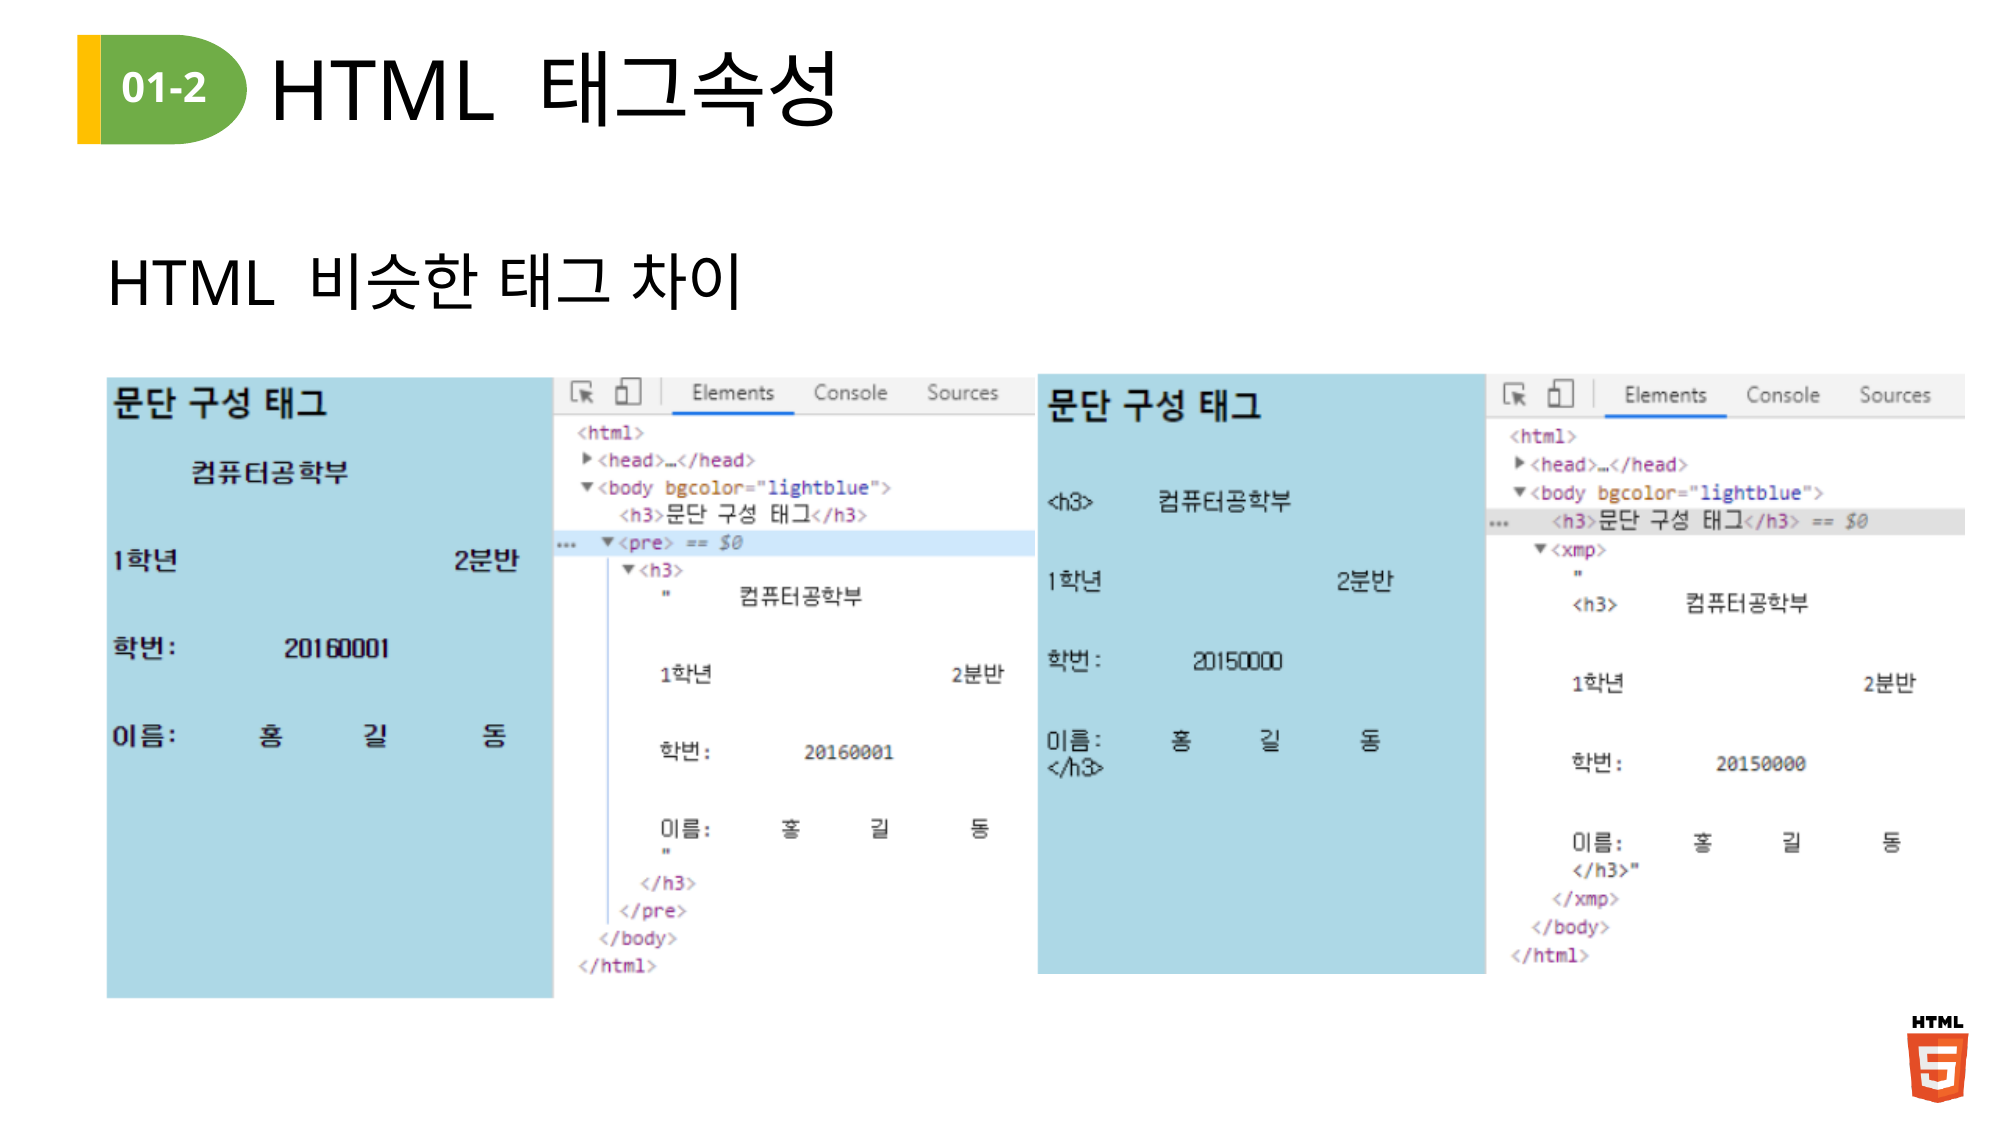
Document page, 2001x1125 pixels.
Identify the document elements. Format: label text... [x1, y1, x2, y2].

text_box HTML 비슷한 태그 차이 [91, 235, 1982, 510]
text_box 01-2 [106, 52, 253, 118]
picture [104, 371, 1965, 1015]
text_box HTML 태그속성 [253, 38, 1746, 149]
picture [1894, 1016, 1981, 1103]
